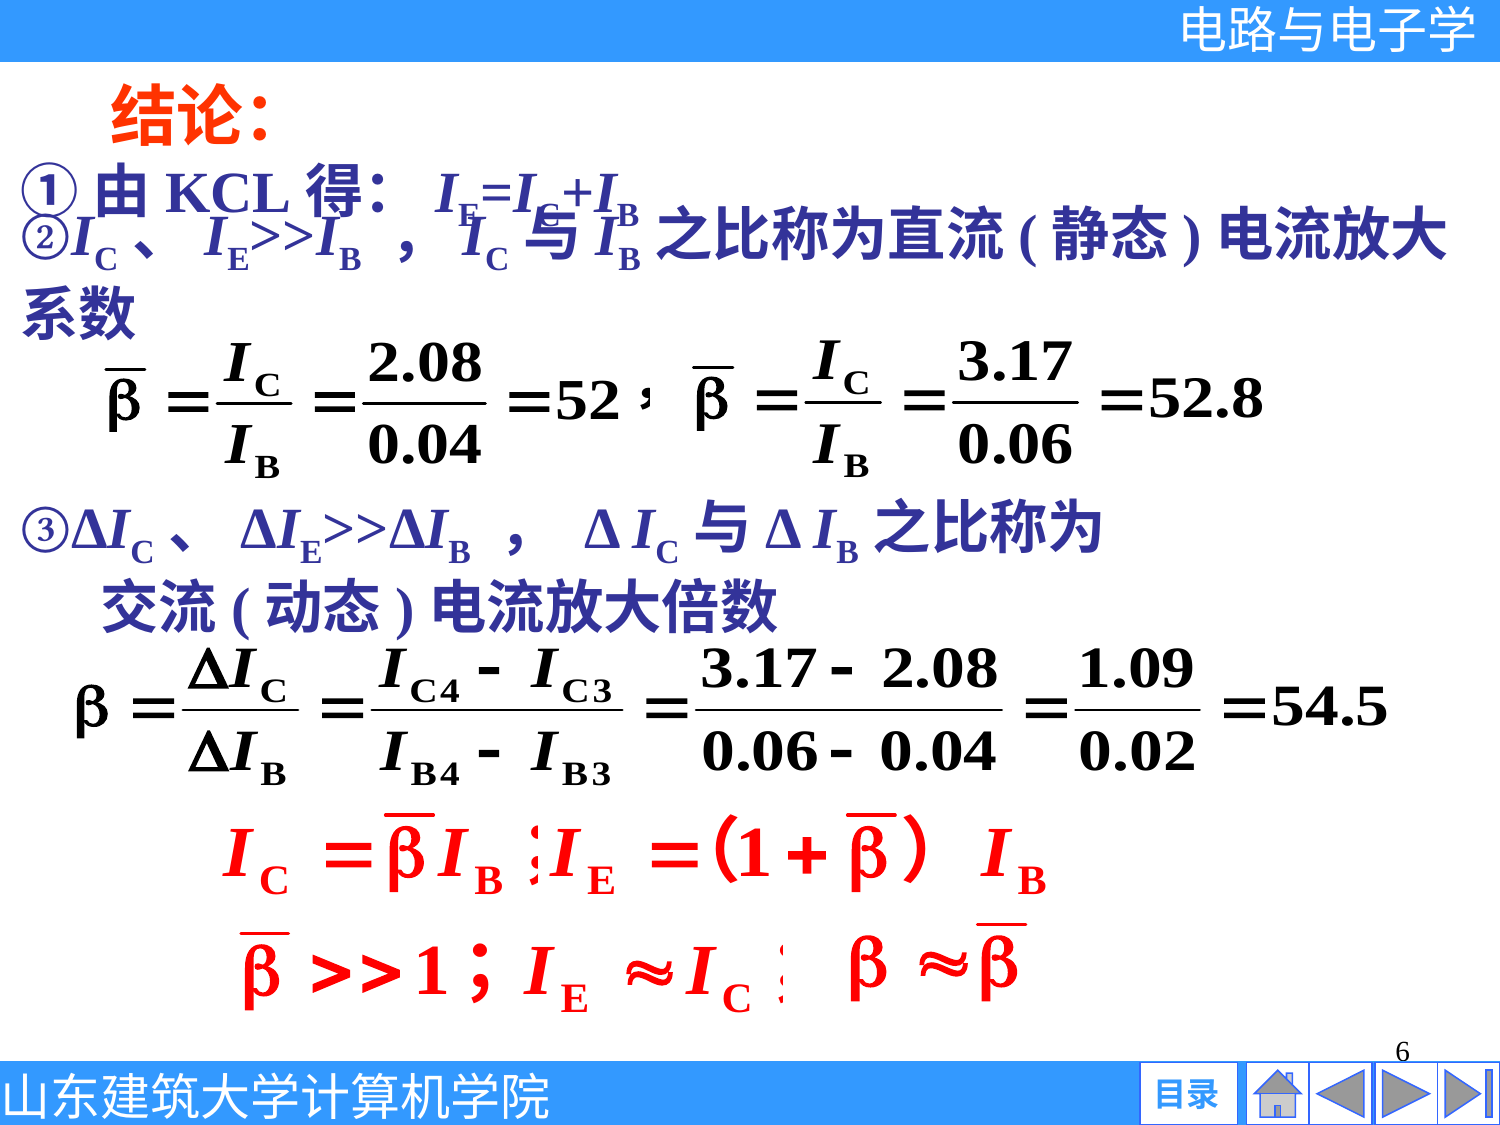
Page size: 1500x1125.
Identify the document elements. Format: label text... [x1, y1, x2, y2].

text_box ③ΔIC、ΔIE>>ΔIB ， Δ IC与Δ IB之比称为 交流(动态)电流放大倍数 [5, 496, 1310, 646]
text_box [534, 798, 1058, 903]
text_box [207, 798, 533, 909]
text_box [94, 322, 650, 492]
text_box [681, 319, 1276, 492]
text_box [65, 627, 1400, 799]
text_box ②IC、IE>>IB ，IC与IB之比称为直流(静态)电流放大系数 [5, 189, 1500, 355]
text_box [227, 916, 783, 1027]
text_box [837, 907, 1037, 1012]
text_box 结论： [95, 65, 384, 161]
text_box ①由KCL得：IE=IC+IB [5, 146, 974, 242]
